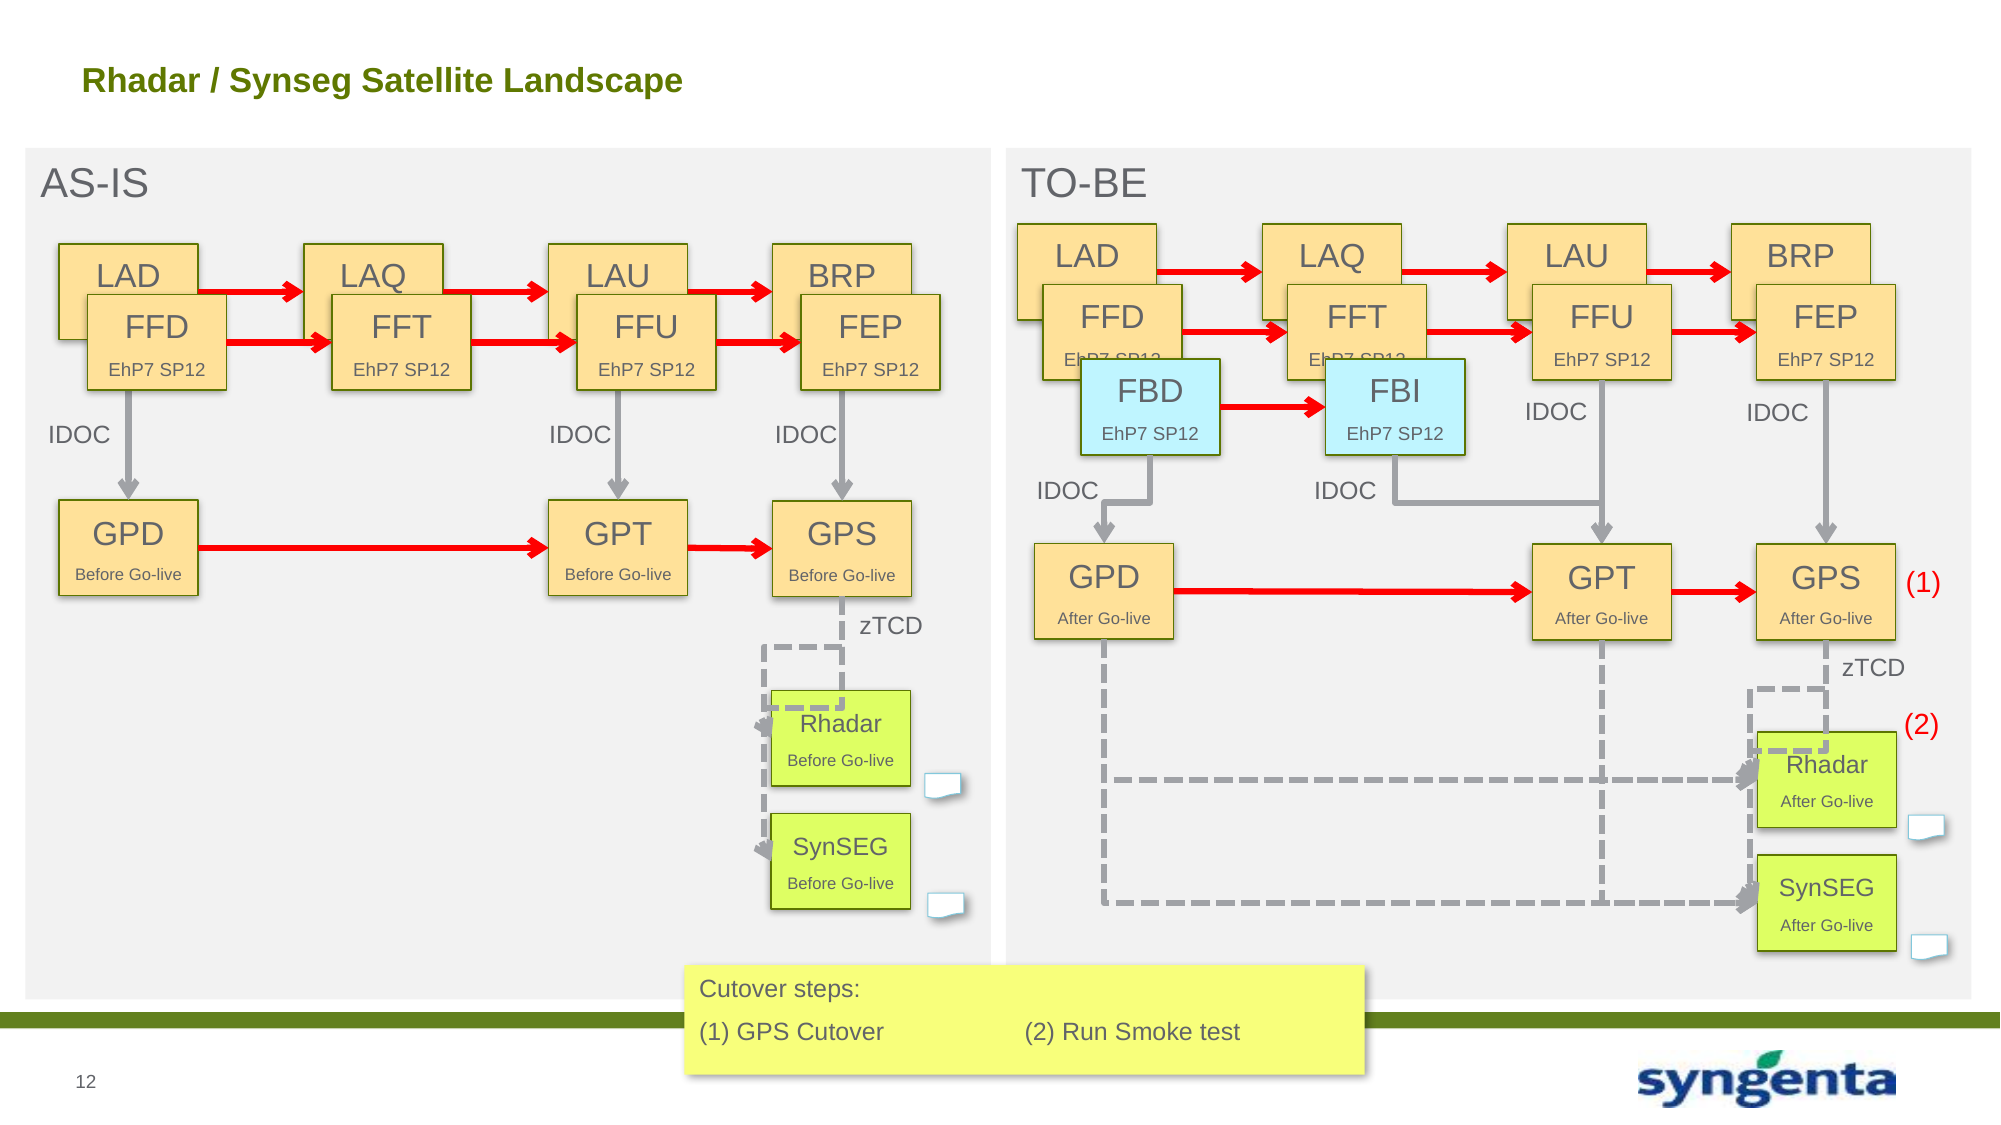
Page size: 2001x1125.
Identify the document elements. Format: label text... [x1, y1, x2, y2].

text_box [761, 423, 924, 430]
text_box [1671, 333, 1756, 339]
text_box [1743, 461, 1909, 465]
text_box [1565, 463, 1681, 693]
text_box [688, 549, 771, 555]
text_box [1547, 693, 1812, 850]
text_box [47, 419, 209, 423]
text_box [1360, 382, 1502, 1037]
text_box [25, 147, 1972, 1000]
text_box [1507, 395, 1544, 442]
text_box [1756, 675, 1863, 735]
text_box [1609, 631, 1750, 692]
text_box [1816, 736, 1924, 807]
text_box [47, 423, 209, 428]
text_box [1174, 593, 1296, 1000]
text_box [1743, 465, 1909, 472]
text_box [684, 1005, 1296, 1075]
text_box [1298, 444, 1564, 1098]
title Rhadar / Synseg Satellite Landscape [81, 14, 1931, 147]
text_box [735, 631, 878, 691]
text_box Cutover steps: GPS Cutover Run Smoke test [684, 1011, 1293, 1075]
picture [0, 1012, 2000, 1125]
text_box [673, 693, 940, 765]
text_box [1082, 475, 1172, 523]
text_box [1426, 333, 1532, 339]
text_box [761, 419, 924, 423]
text_box [1181, 333, 1288, 339]
